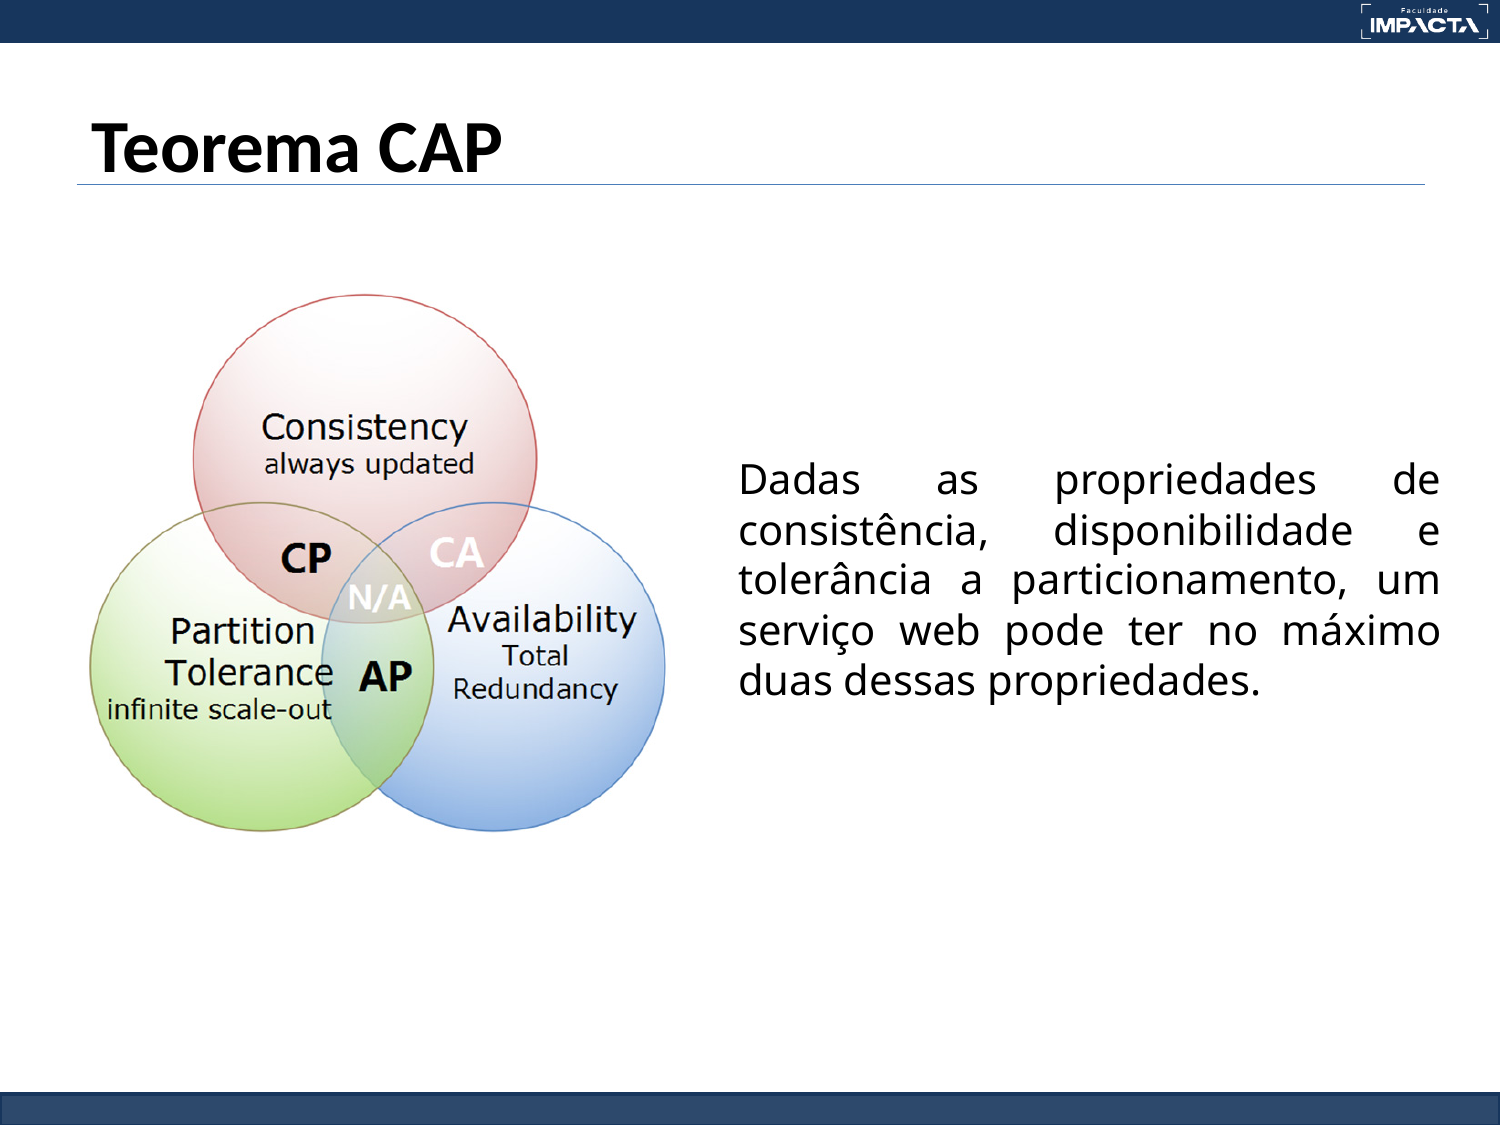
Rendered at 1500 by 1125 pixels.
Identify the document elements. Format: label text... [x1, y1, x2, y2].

text_box Dadas as propriedades de consistência, disponibilidade e tolerância a particionamento, um serviço web pode ter no máximo duas dessas propriedades. [723, 438, 1457, 781]
picture [1354, 0, 1495, 43]
picture [57, 255, 696, 870]
title Teorema CAP [76, 89, 1426, 197]
